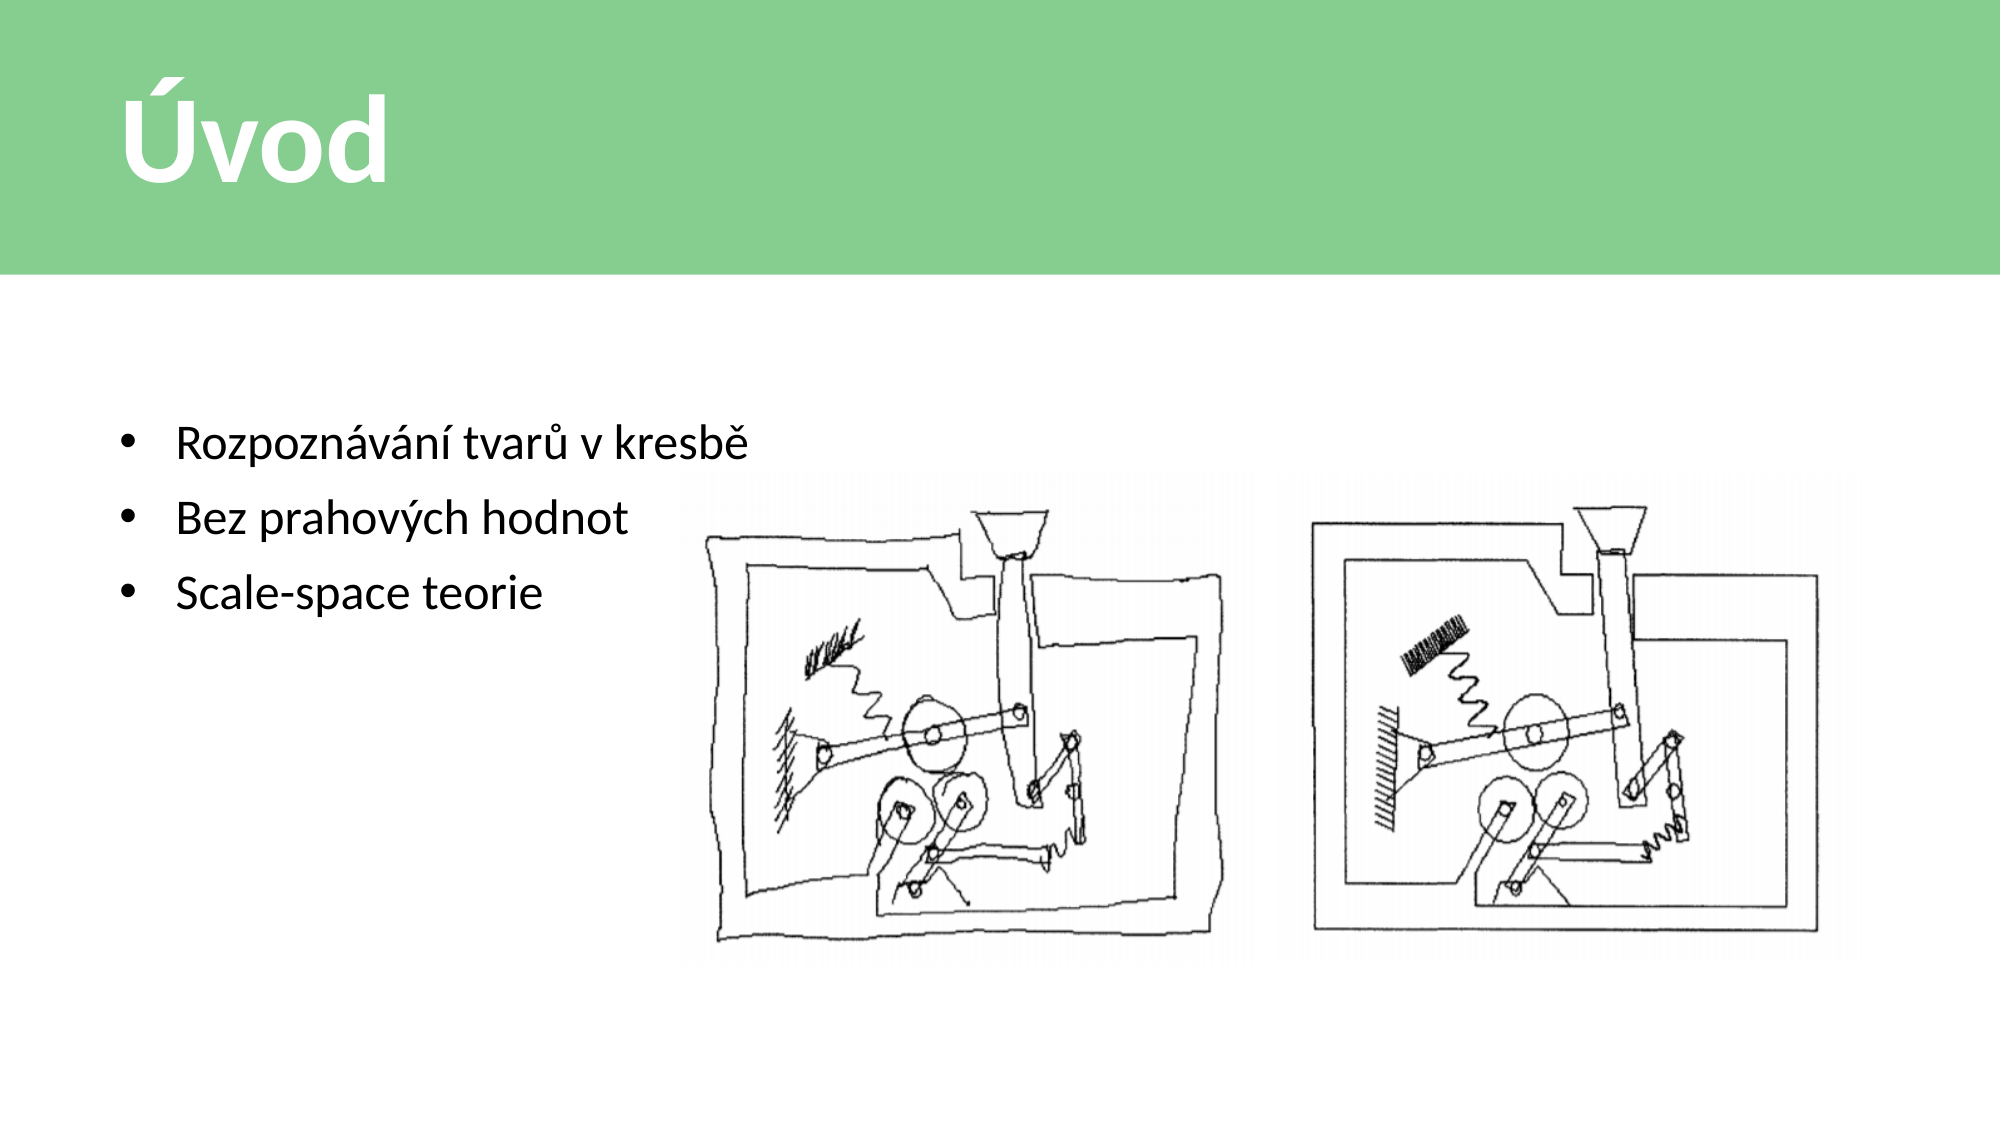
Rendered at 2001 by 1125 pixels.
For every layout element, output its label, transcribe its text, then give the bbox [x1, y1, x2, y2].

title Úvod [104, 27, 1938, 257]
picture [1277, 472, 1863, 961]
picture [678, 472, 1256, 966]
list Rozpoznávání tvarů v kresbě Bez prahových hodnot Scale-space teorie [104, 409, 1938, 1004]
